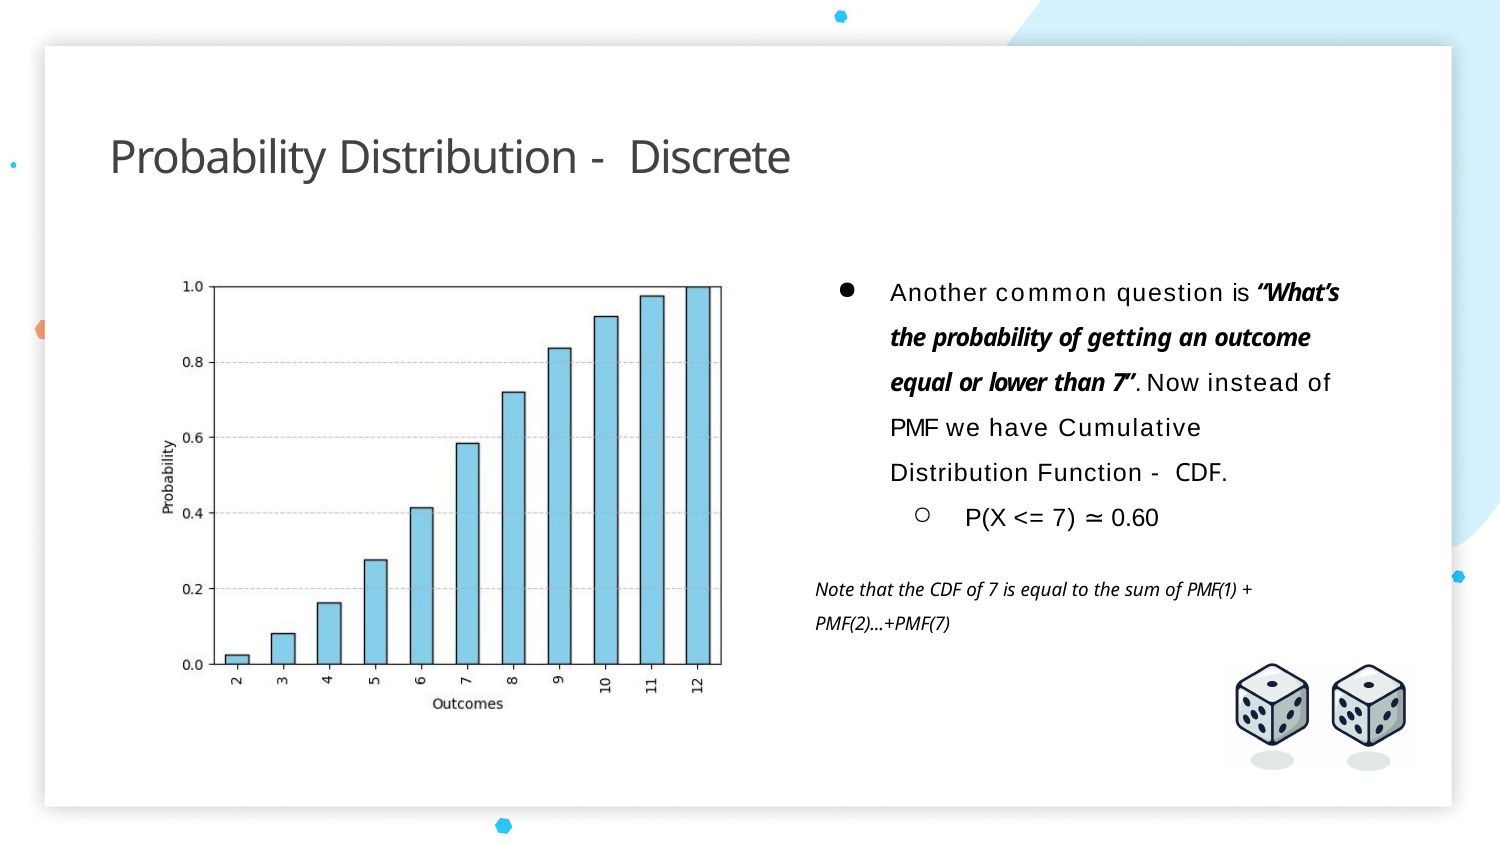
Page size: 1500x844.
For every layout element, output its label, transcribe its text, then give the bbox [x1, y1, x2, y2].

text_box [1220, 659, 1416, 774]
title Probability Distribution - Discrete [107, 126, 900, 270]
text_box Another common question is “What’s the probability of getting an outcome equal or lower than 7”. Now instead of PMF we have Cumulative Distribution Function - CDF. P(X <= 7) ≃ 0.60 Note that the CDF of 7 is equal to the sum of PMF(1) + PMF(2)...+PMF(7) [812, 259, 1341, 634]
picture [8, 0, 1500, 836]
